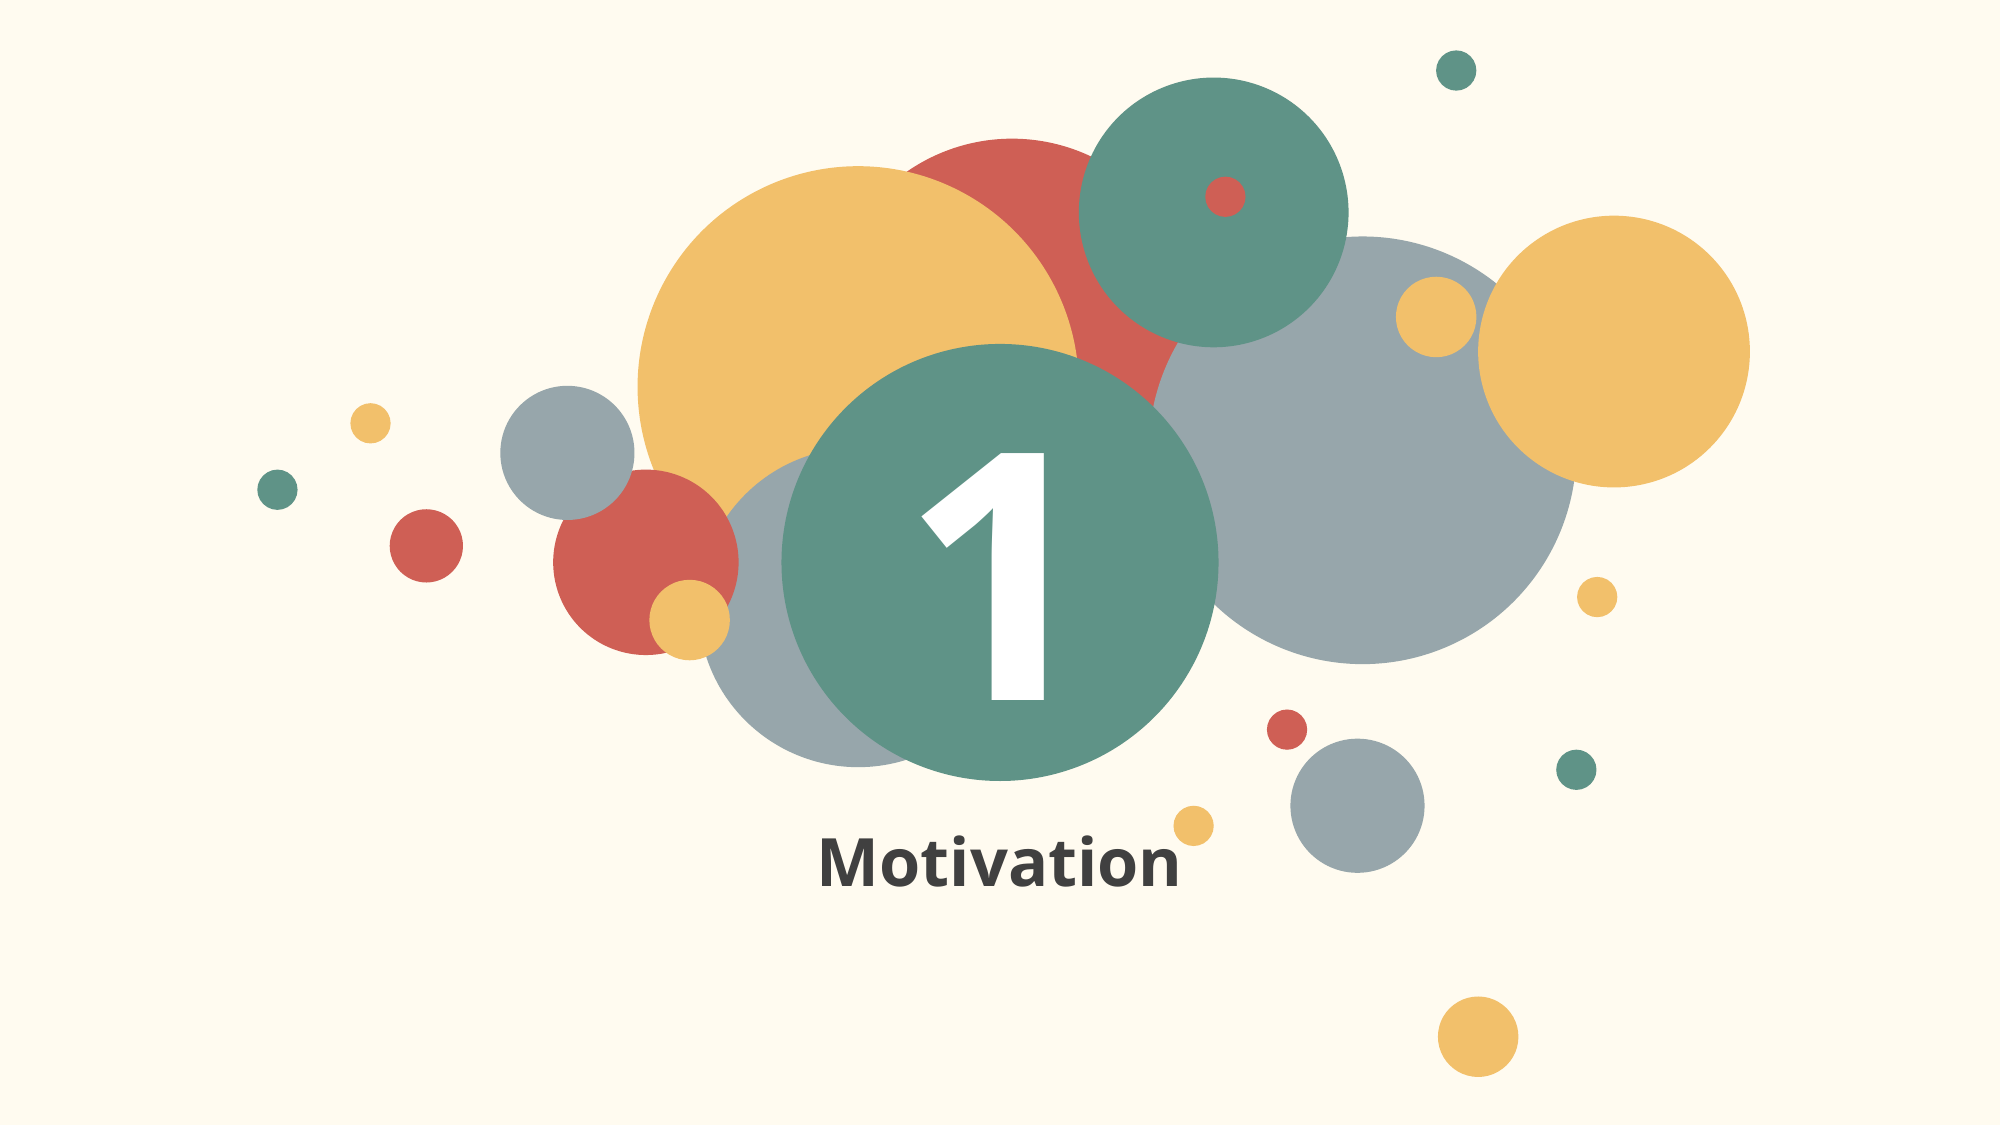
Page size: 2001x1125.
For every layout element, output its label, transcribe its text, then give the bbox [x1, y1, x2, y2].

text_box [1477, 214, 1751, 489]
text_box [636, 165, 1078, 513]
text_box [552, 468, 740, 657]
text_box [349, 402, 392, 445]
text_box [648, 578, 731, 662]
text_box [1394, 275, 1478, 359]
text_box [256, 468, 299, 511]
text_box [1555, 748, 1598, 791]
text_box [1436, 995, 1520, 1079]
text_box [1177, 804, 1210, 812]
text_box Motivation [548, 812, 1452, 908]
text_box [1077, 76, 1350, 349]
text_box [1435, 49, 1478, 92]
text_box [1289, 737, 1426, 812]
text_box [705, 454, 906, 769]
text_box [388, 508, 465, 584]
text_box [499, 384, 636, 522]
text_box [1576, 575, 1619, 619]
text_box [907, 137, 1175, 403]
text_box 1 [780, 342, 1220, 783]
text_box [1265, 708, 1309, 751]
text_box [1153, 235, 1575, 666]
text_box [1204, 175, 1247, 218]
